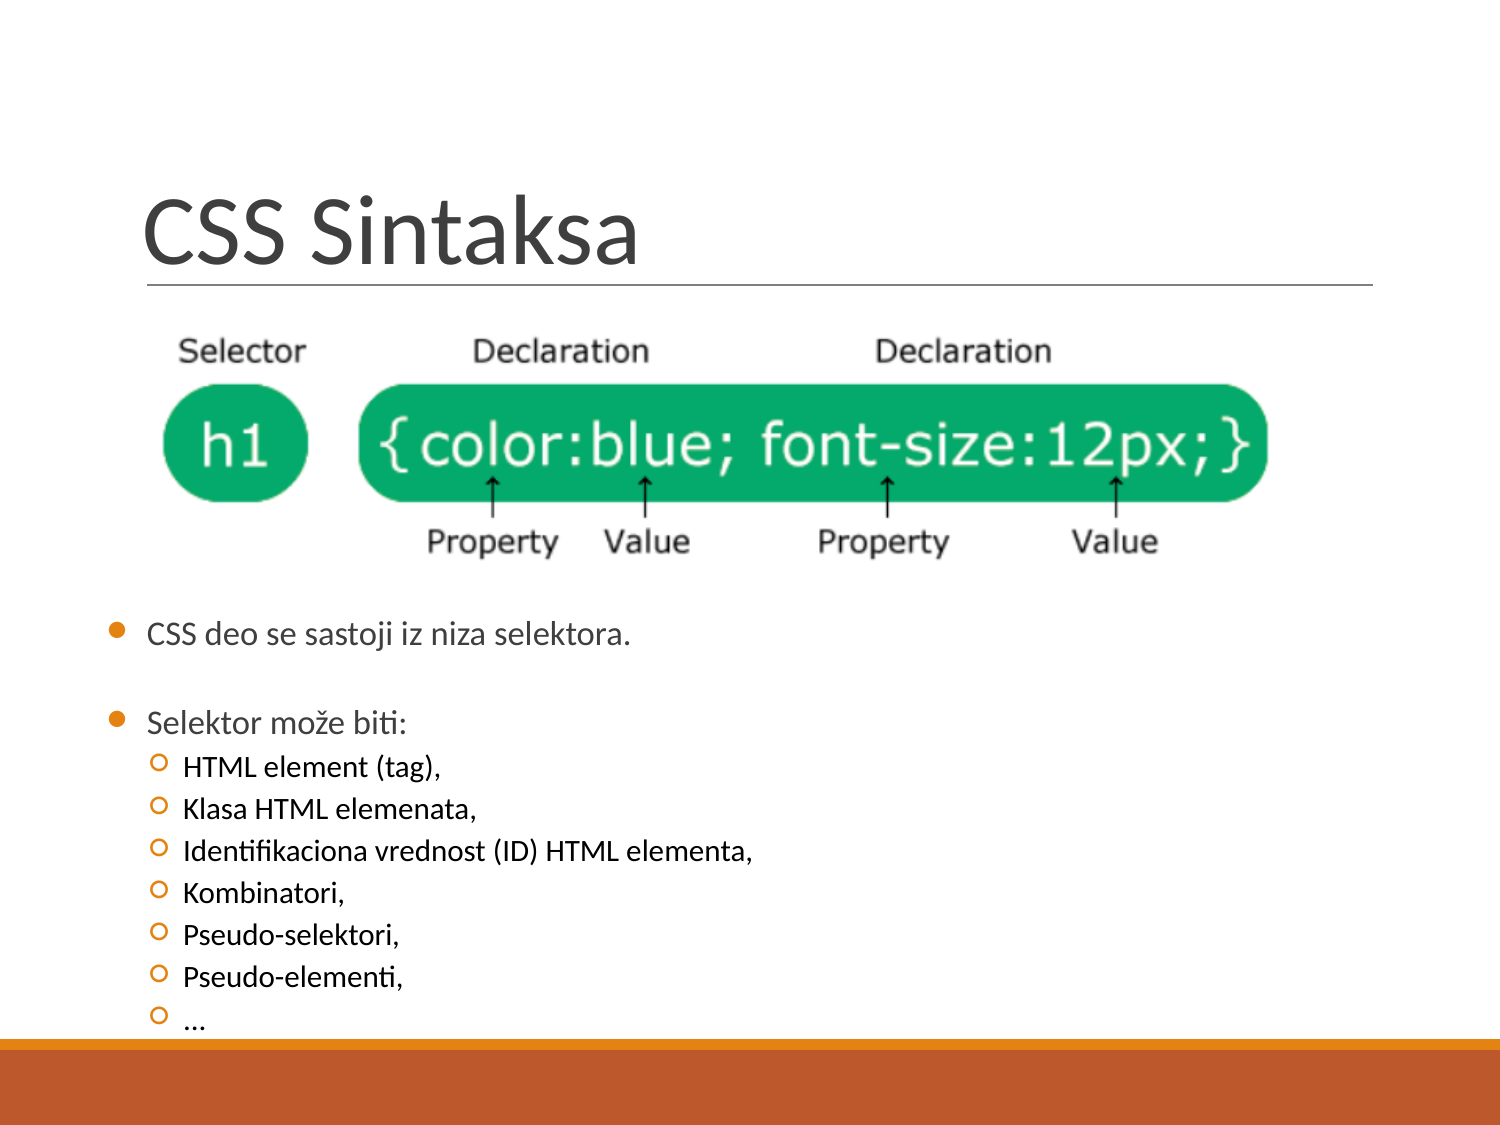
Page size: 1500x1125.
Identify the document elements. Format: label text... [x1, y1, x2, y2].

picture [127, 297, 1353, 596]
list CSS deo se sastoji iz niza selektora. Selektor može biti: HTML element (tag), Klasa HTML elemenata, Identifikaciona vrednost (ID) HTML elementa, Kombinatori, Pseudo-selektori, Pseudo-elementi, ... [91, 607, 1329, 1046]
title CSS Sintaksa [135, 47, 1373, 285]
